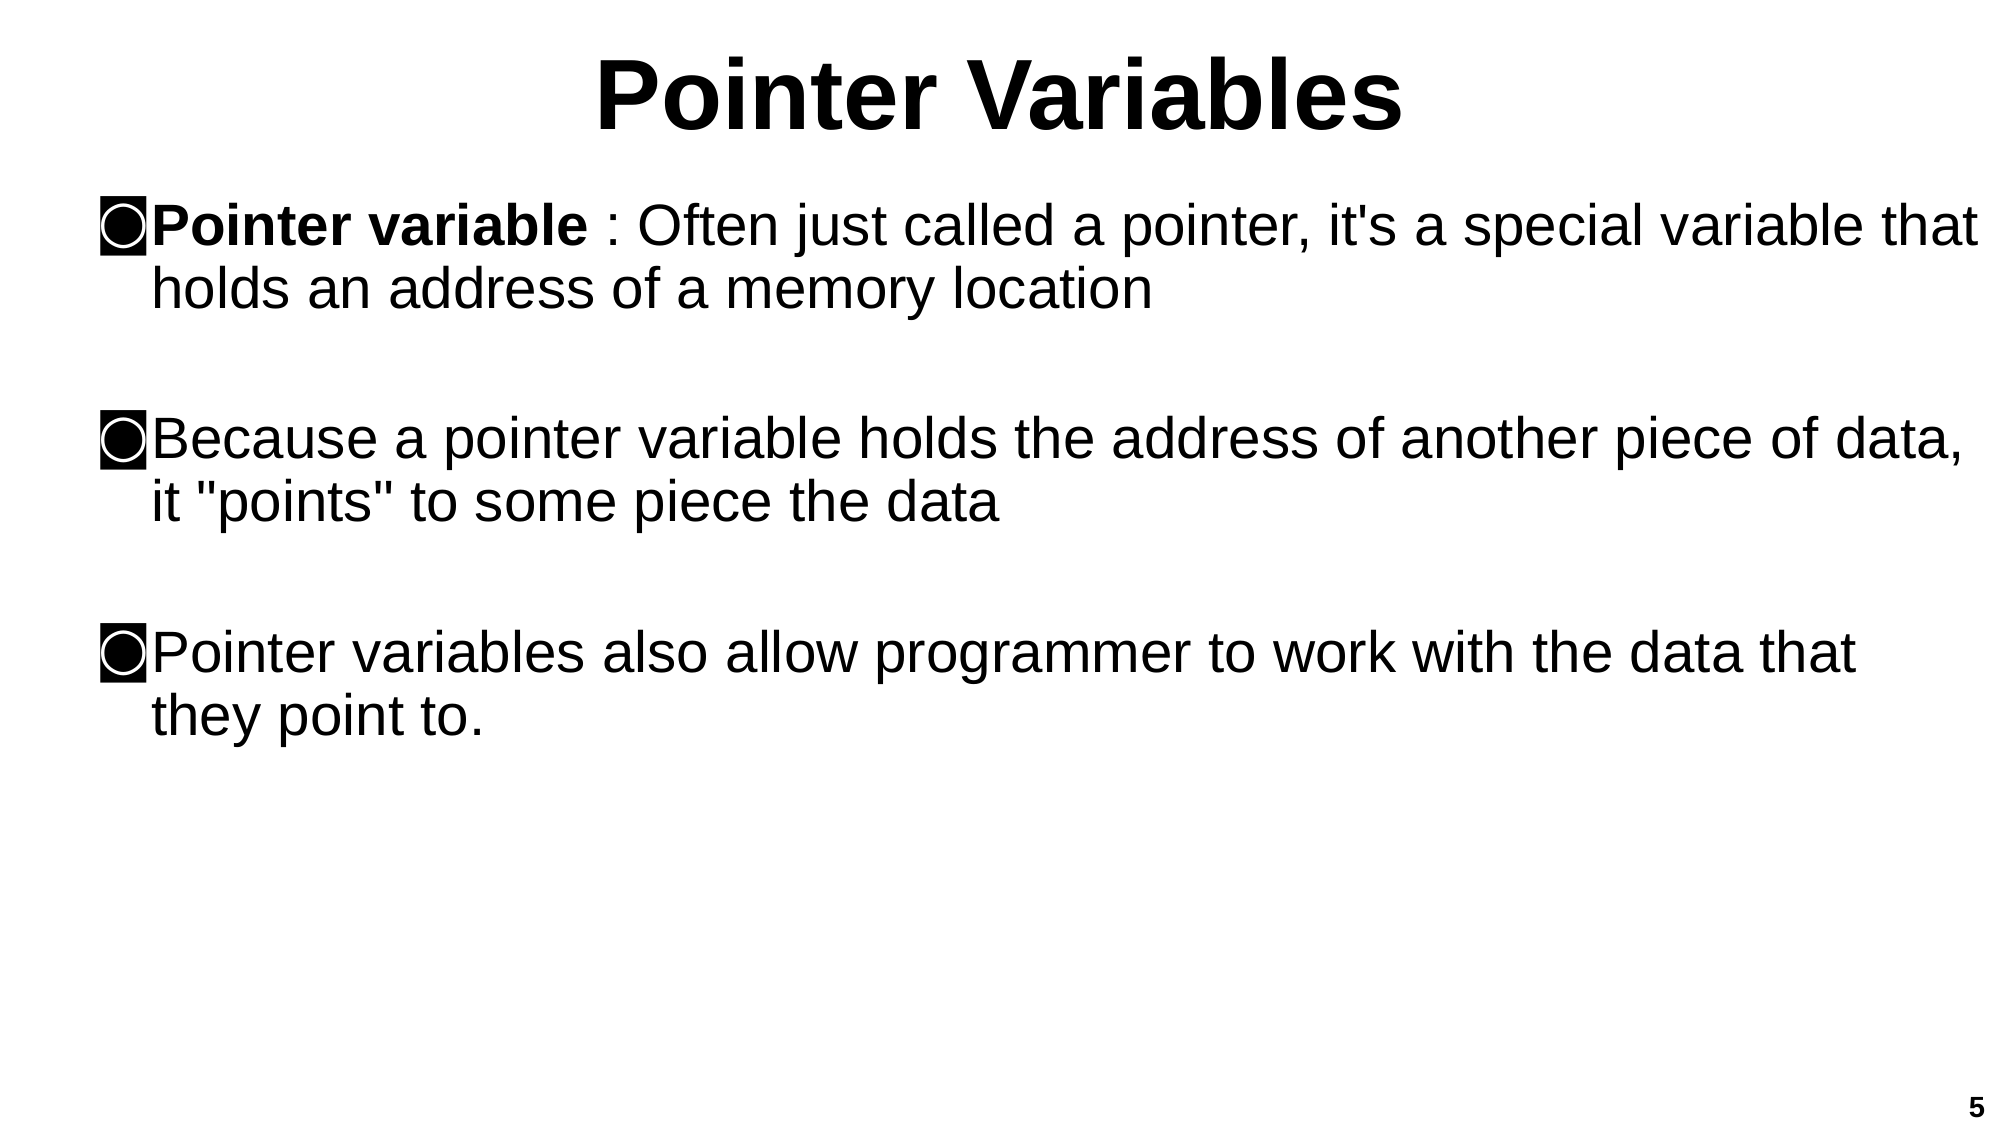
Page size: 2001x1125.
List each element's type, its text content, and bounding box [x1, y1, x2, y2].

slide_number 5 [1909, 1087, 2000, 1125]
list Pointer variable : Often just called a pointer, it's a special variable that holds an address of a memory location Because a pointer variable holds the address of another piece of data, it "points" to some piece the data Pointer variables also allow programmer to work with the data that they point to. [80, 187, 2000, 1088]
title Pointer Variables [0, 0, 2000, 180]
